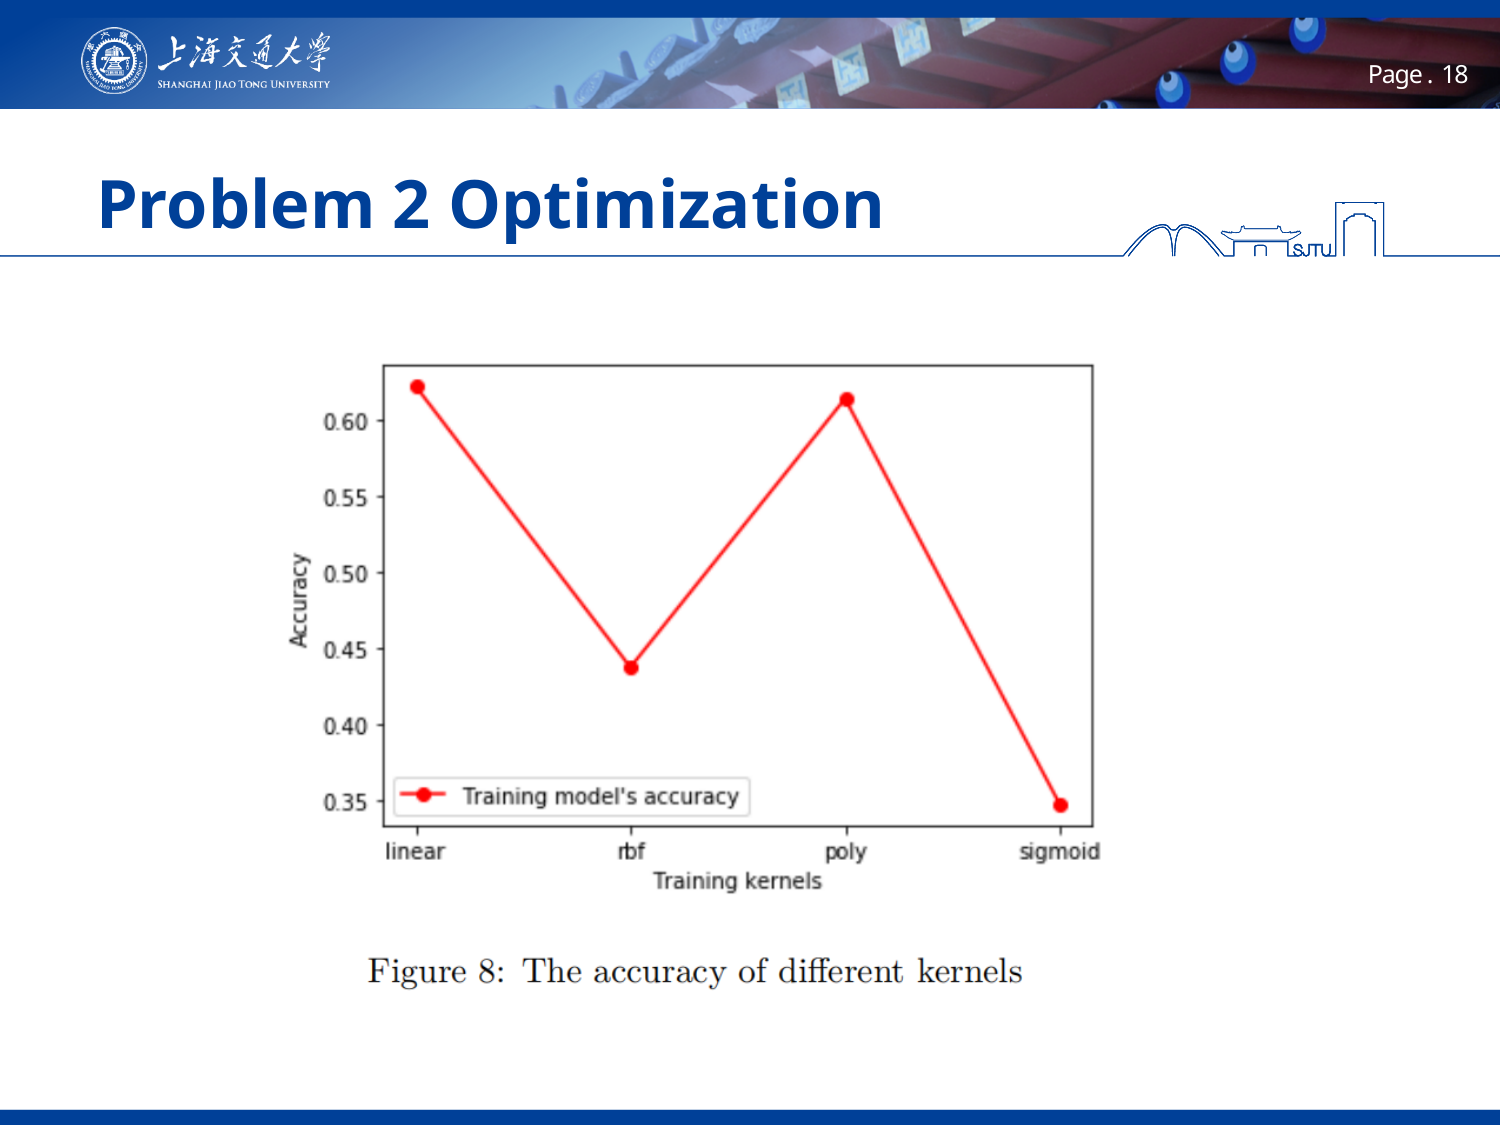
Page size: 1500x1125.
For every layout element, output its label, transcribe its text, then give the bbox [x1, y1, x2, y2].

picture [0, 18, 1500, 109]
title Problem 2 Optimization [81, 160, 1455, 255]
picture [191, 325, 1203, 1014]
